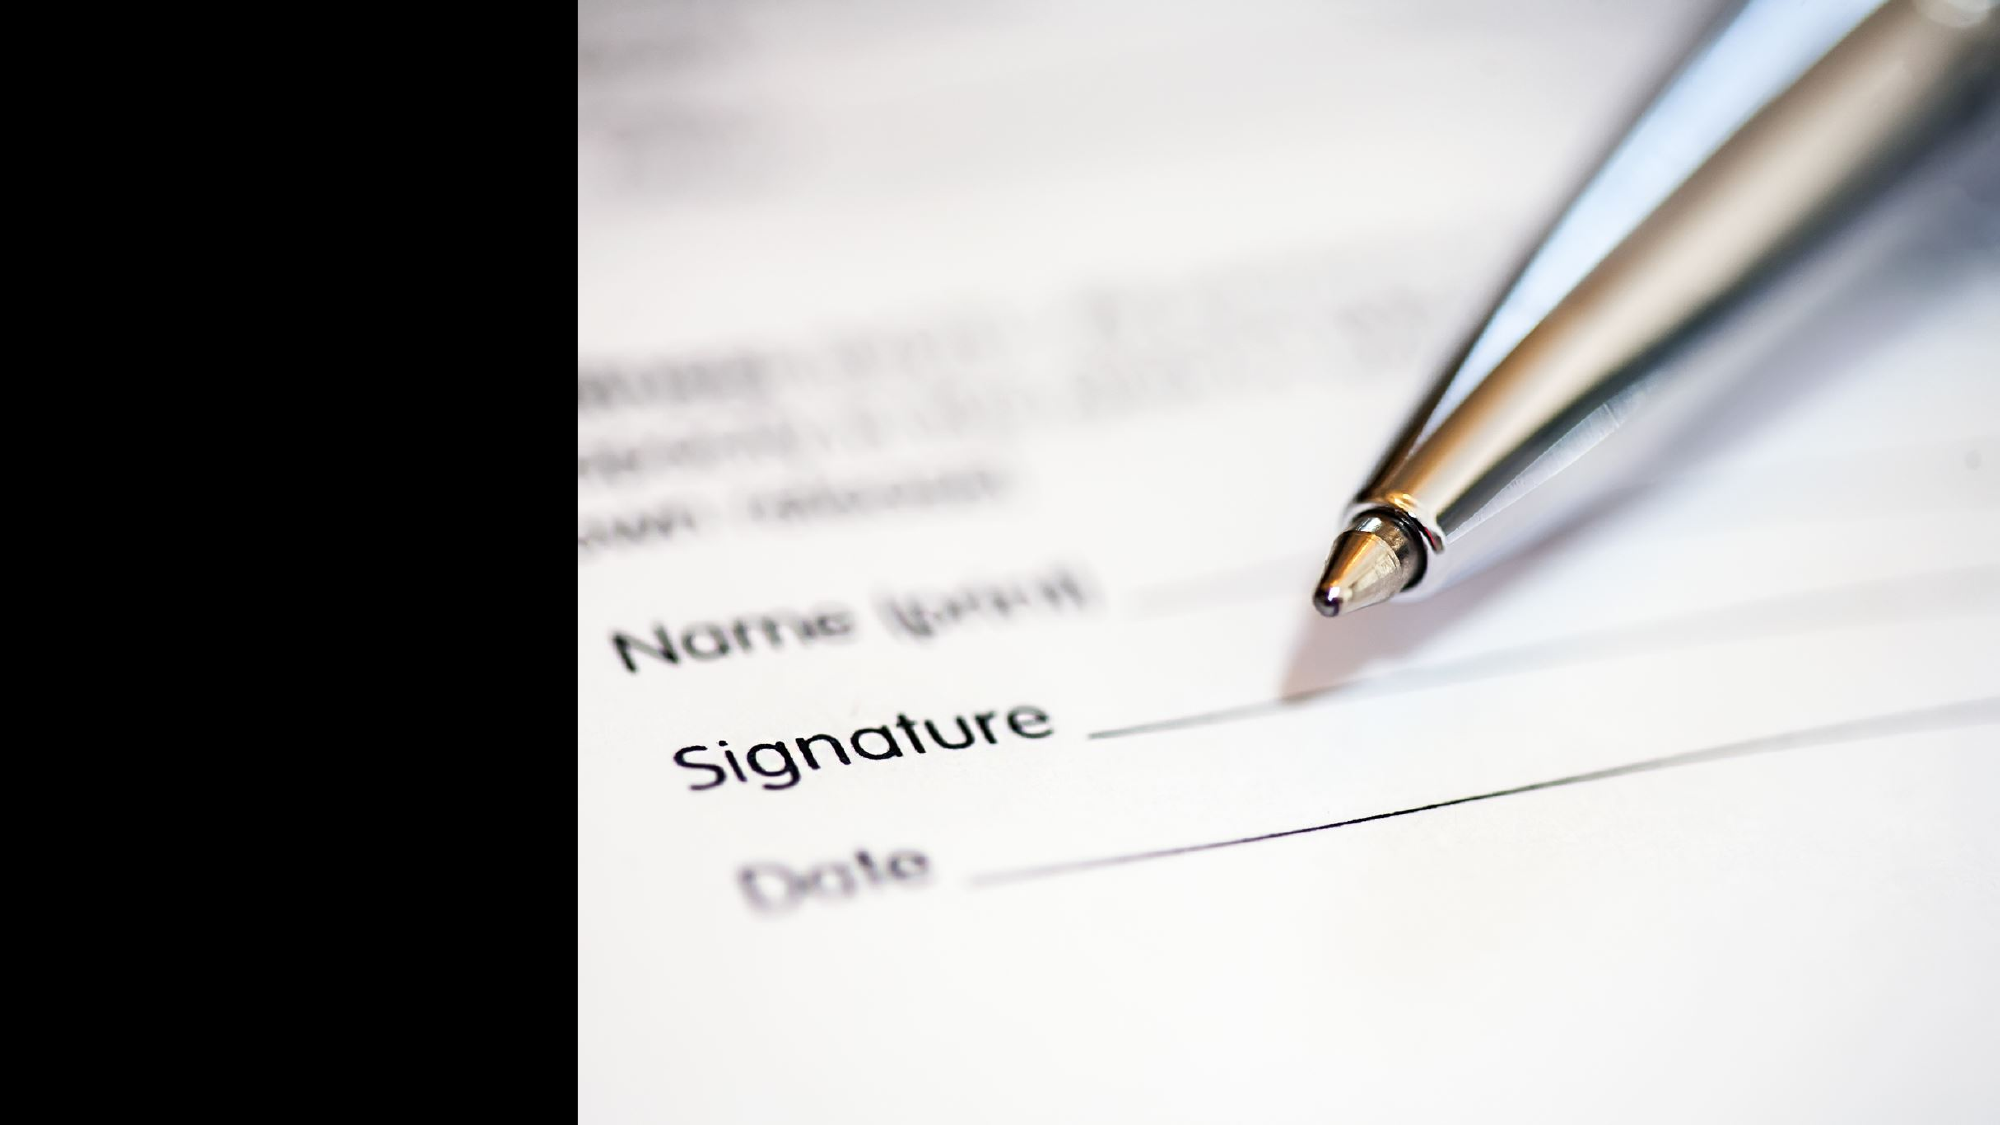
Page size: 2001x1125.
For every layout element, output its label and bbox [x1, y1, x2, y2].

picture [577, 0, 2000, 1125]
